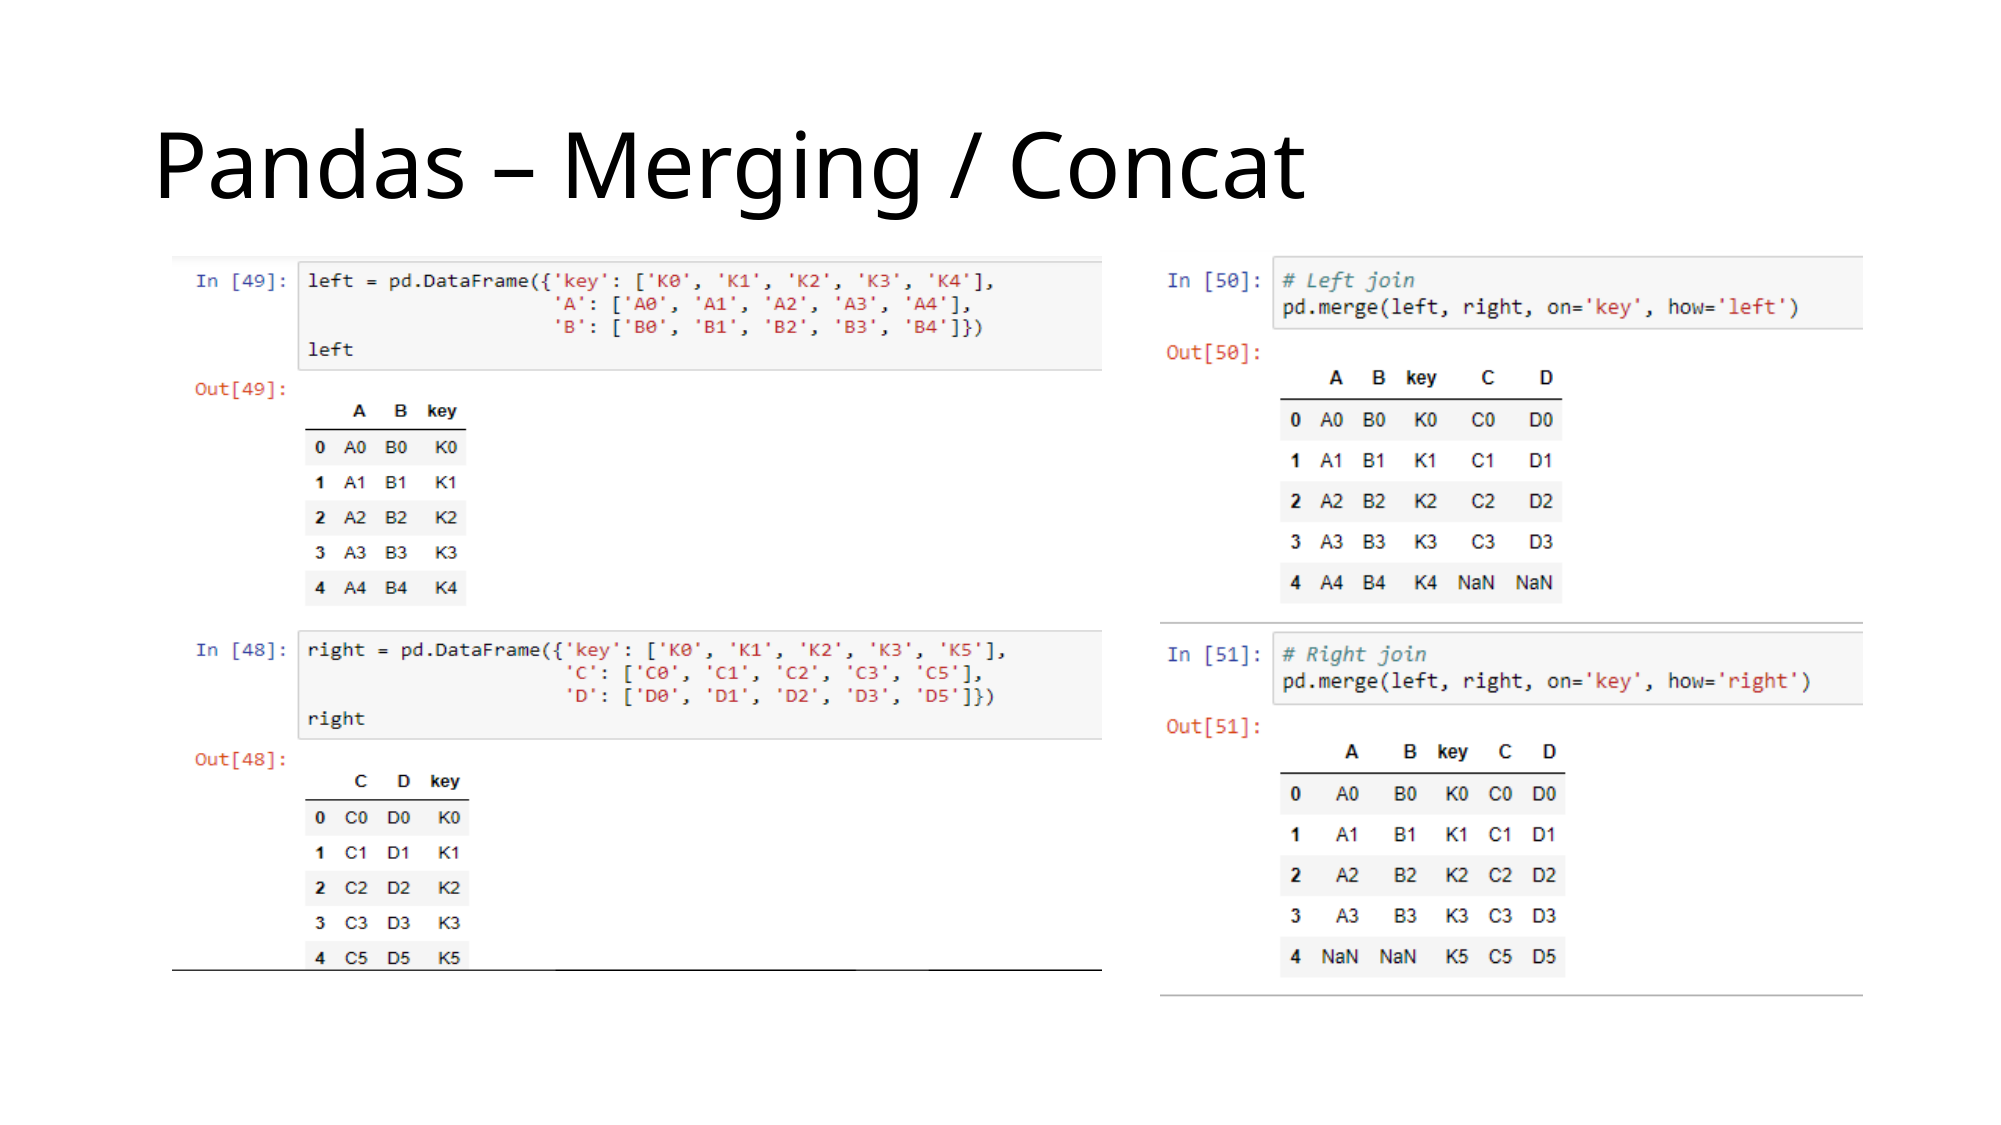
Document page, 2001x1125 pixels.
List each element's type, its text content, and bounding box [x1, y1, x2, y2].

text_box Pandas – Merging / Concat [137, 59, 1863, 278]
picture [1160, 250, 1863, 998]
picture [172, 256, 1102, 971]
